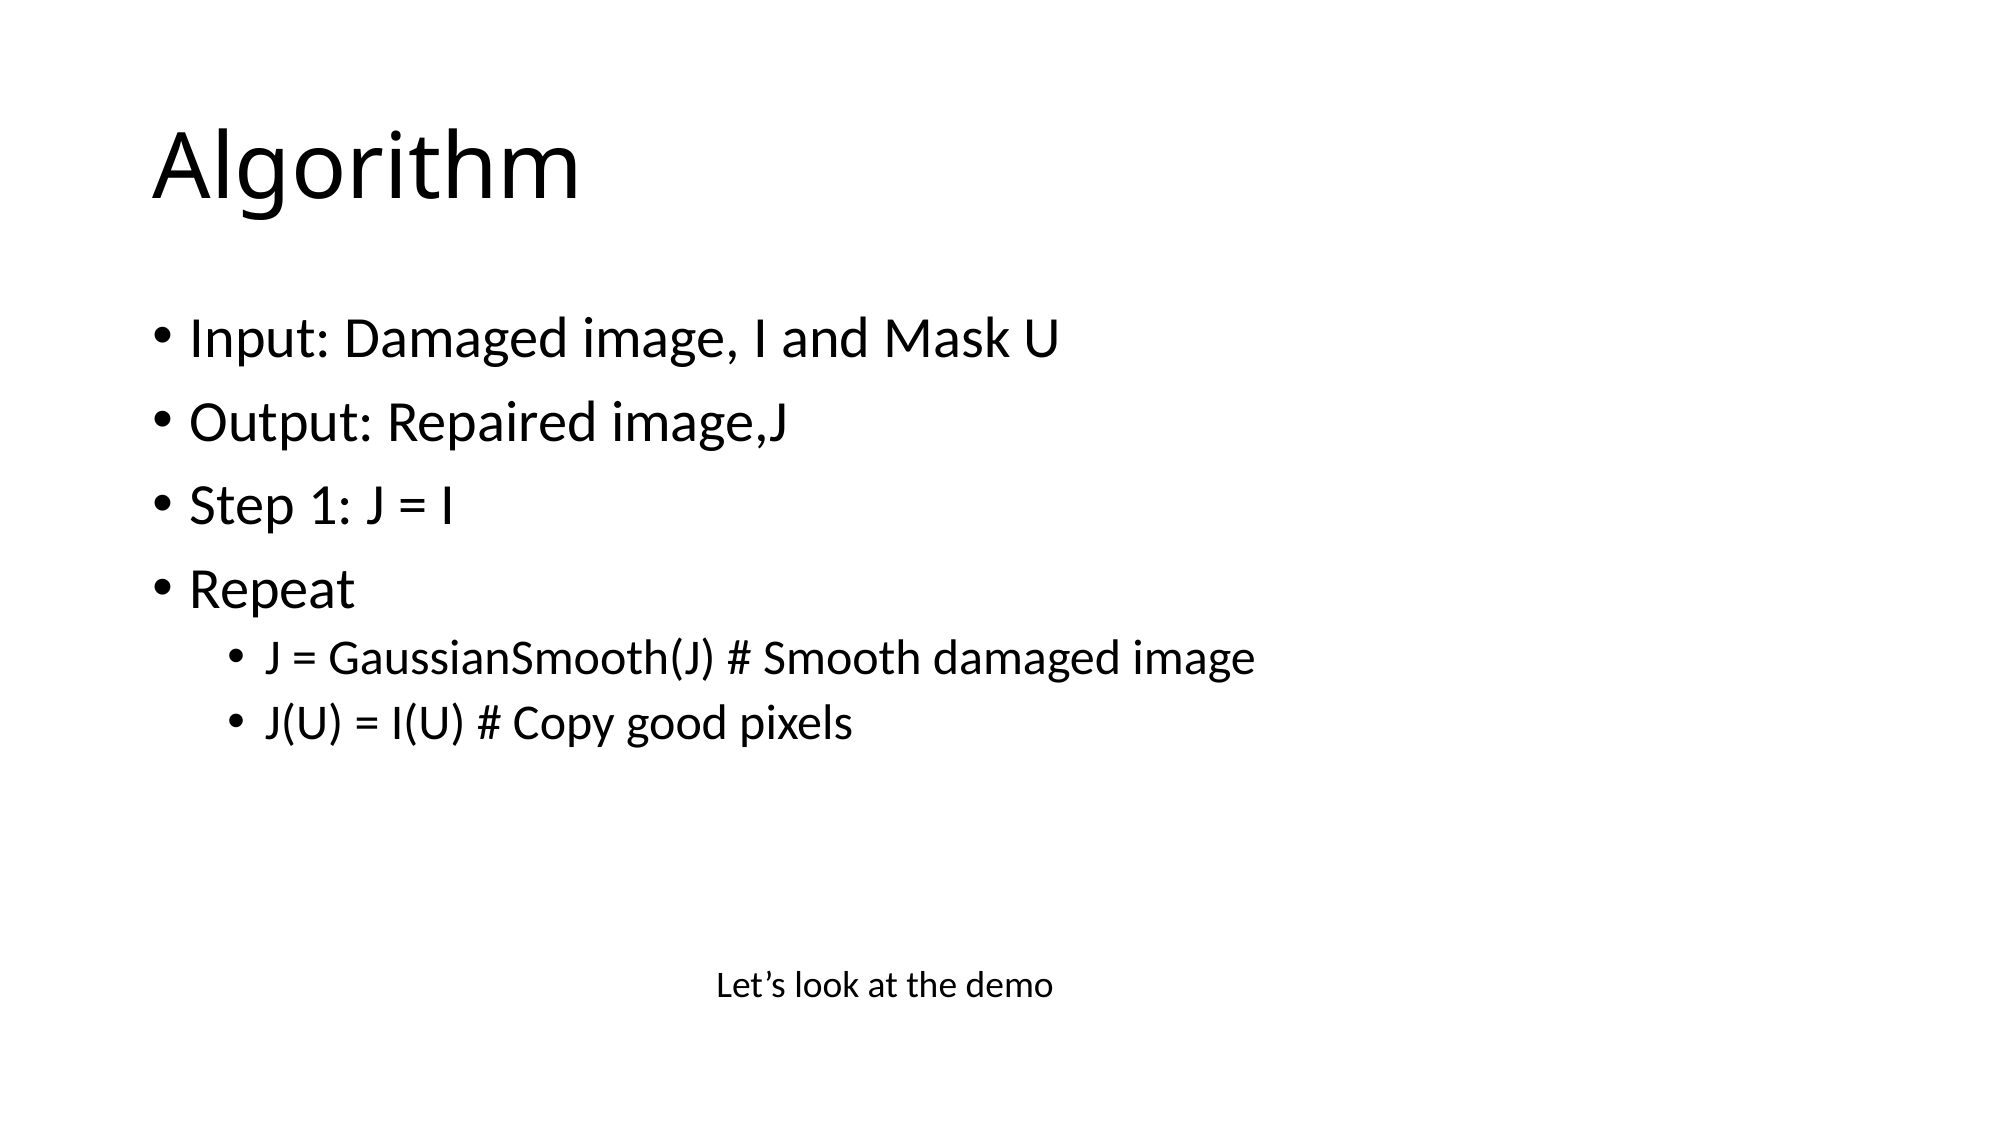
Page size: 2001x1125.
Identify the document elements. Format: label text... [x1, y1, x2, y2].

list Input: Damaged image, I and Mask U Output: Repaired image,J Step 1: J = I Repeat J = GaussianSmooth(J) # Smooth damaged image J(U) = I(U) # Copy good pixels [137, 299, 1863, 1014]
text_box Let’s look at the demo [701, 952, 1187, 1013]
title Algorithm [137, 59, 1863, 278]
